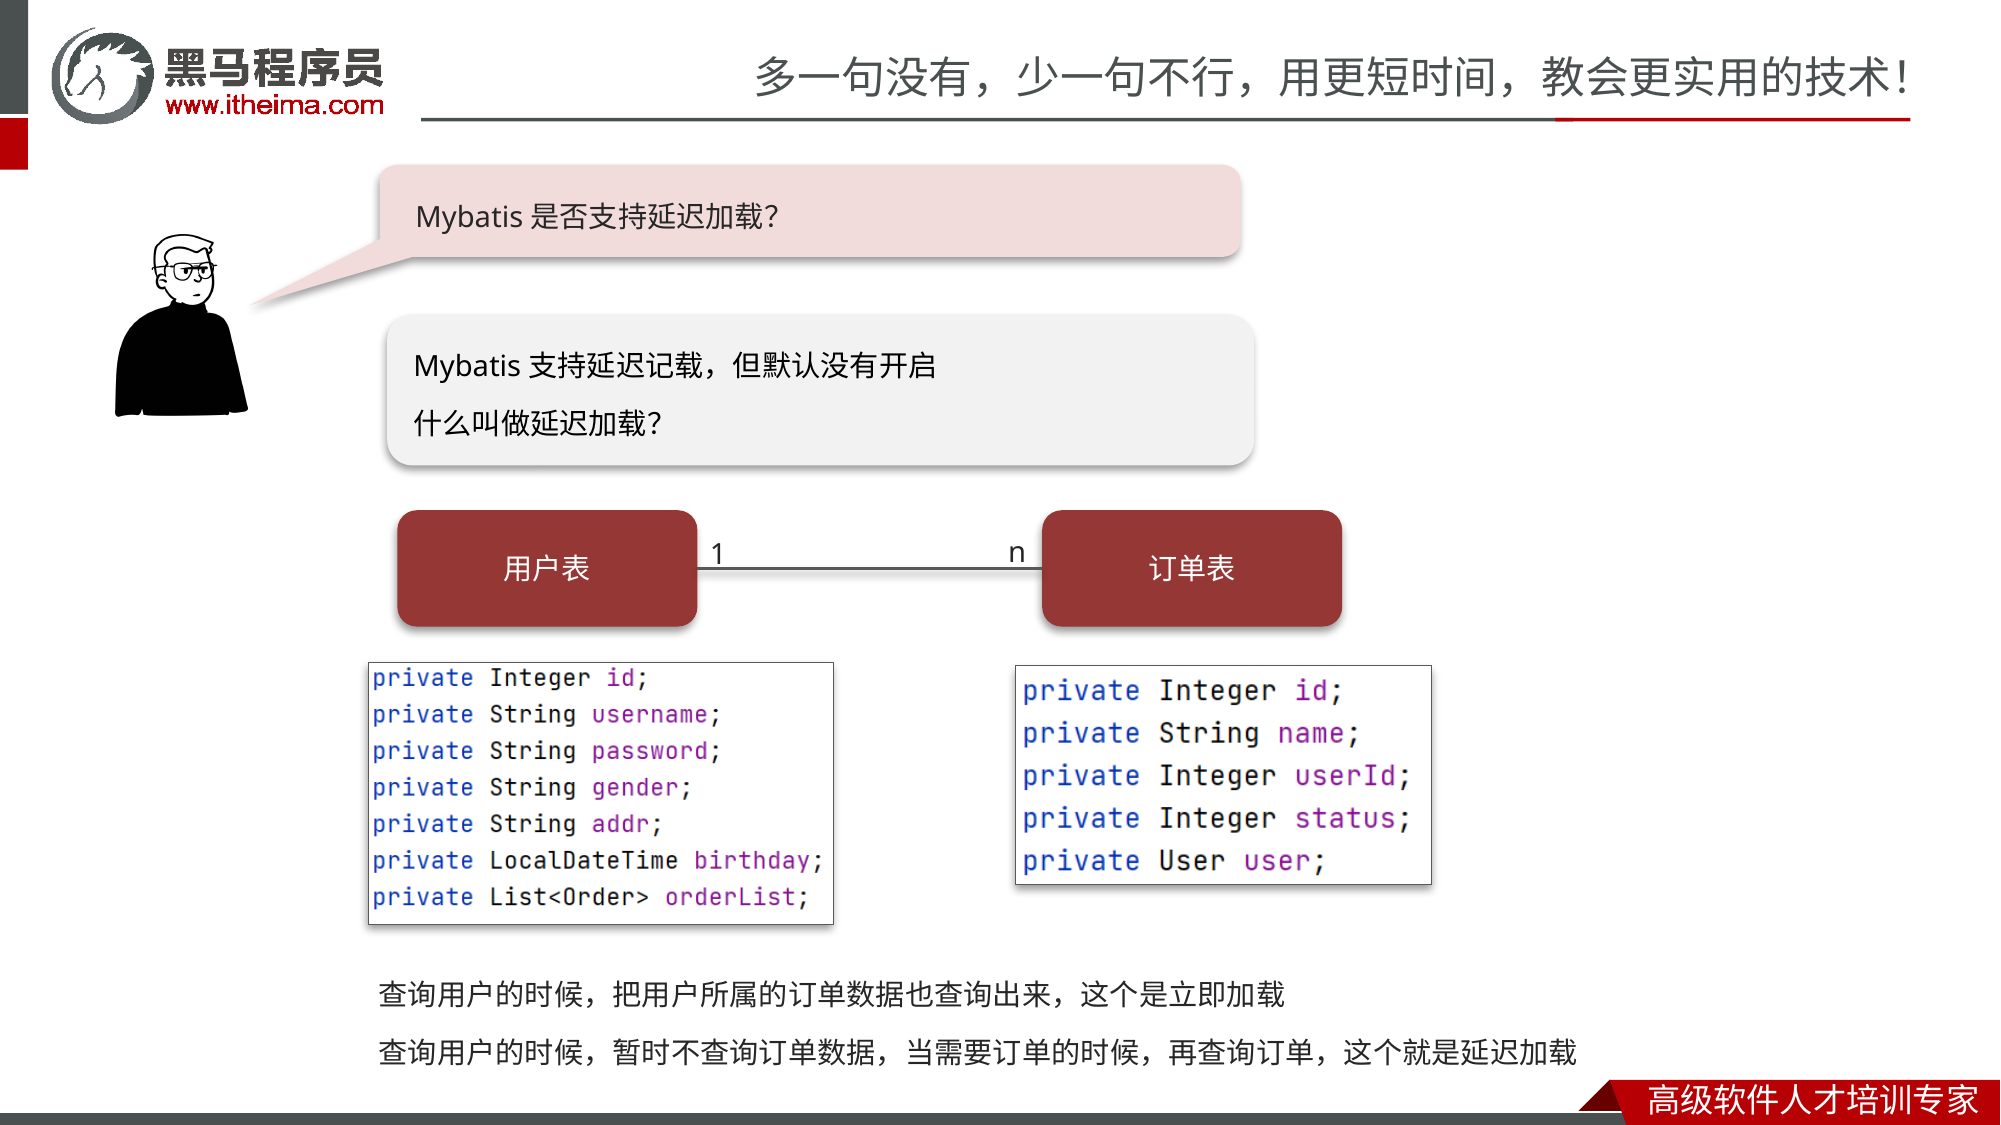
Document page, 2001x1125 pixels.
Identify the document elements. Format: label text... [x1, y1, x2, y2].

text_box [386, 314, 1255, 466]
text_box 查询用户的时候，把用户所属的订单数据也查询出来，这个是立即加载 查询用户的时候，暂时不查询订单数据，当需要订单的时候，再查询订单，这个就是延迟加载 [363, 951, 1670, 1092]
picture [1015, 665, 1433, 885]
text_box 订单表 [1040, 508, 1345, 629]
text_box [248, 164, 1392, 306]
picture [367, 661, 834, 925]
list 1 [694, 510, 760, 589]
text_box 用户表 [395, 508, 700, 629]
picture [50, 26, 384, 125]
picture [110, 228, 253, 421]
text_box n [993, 508, 1058, 587]
